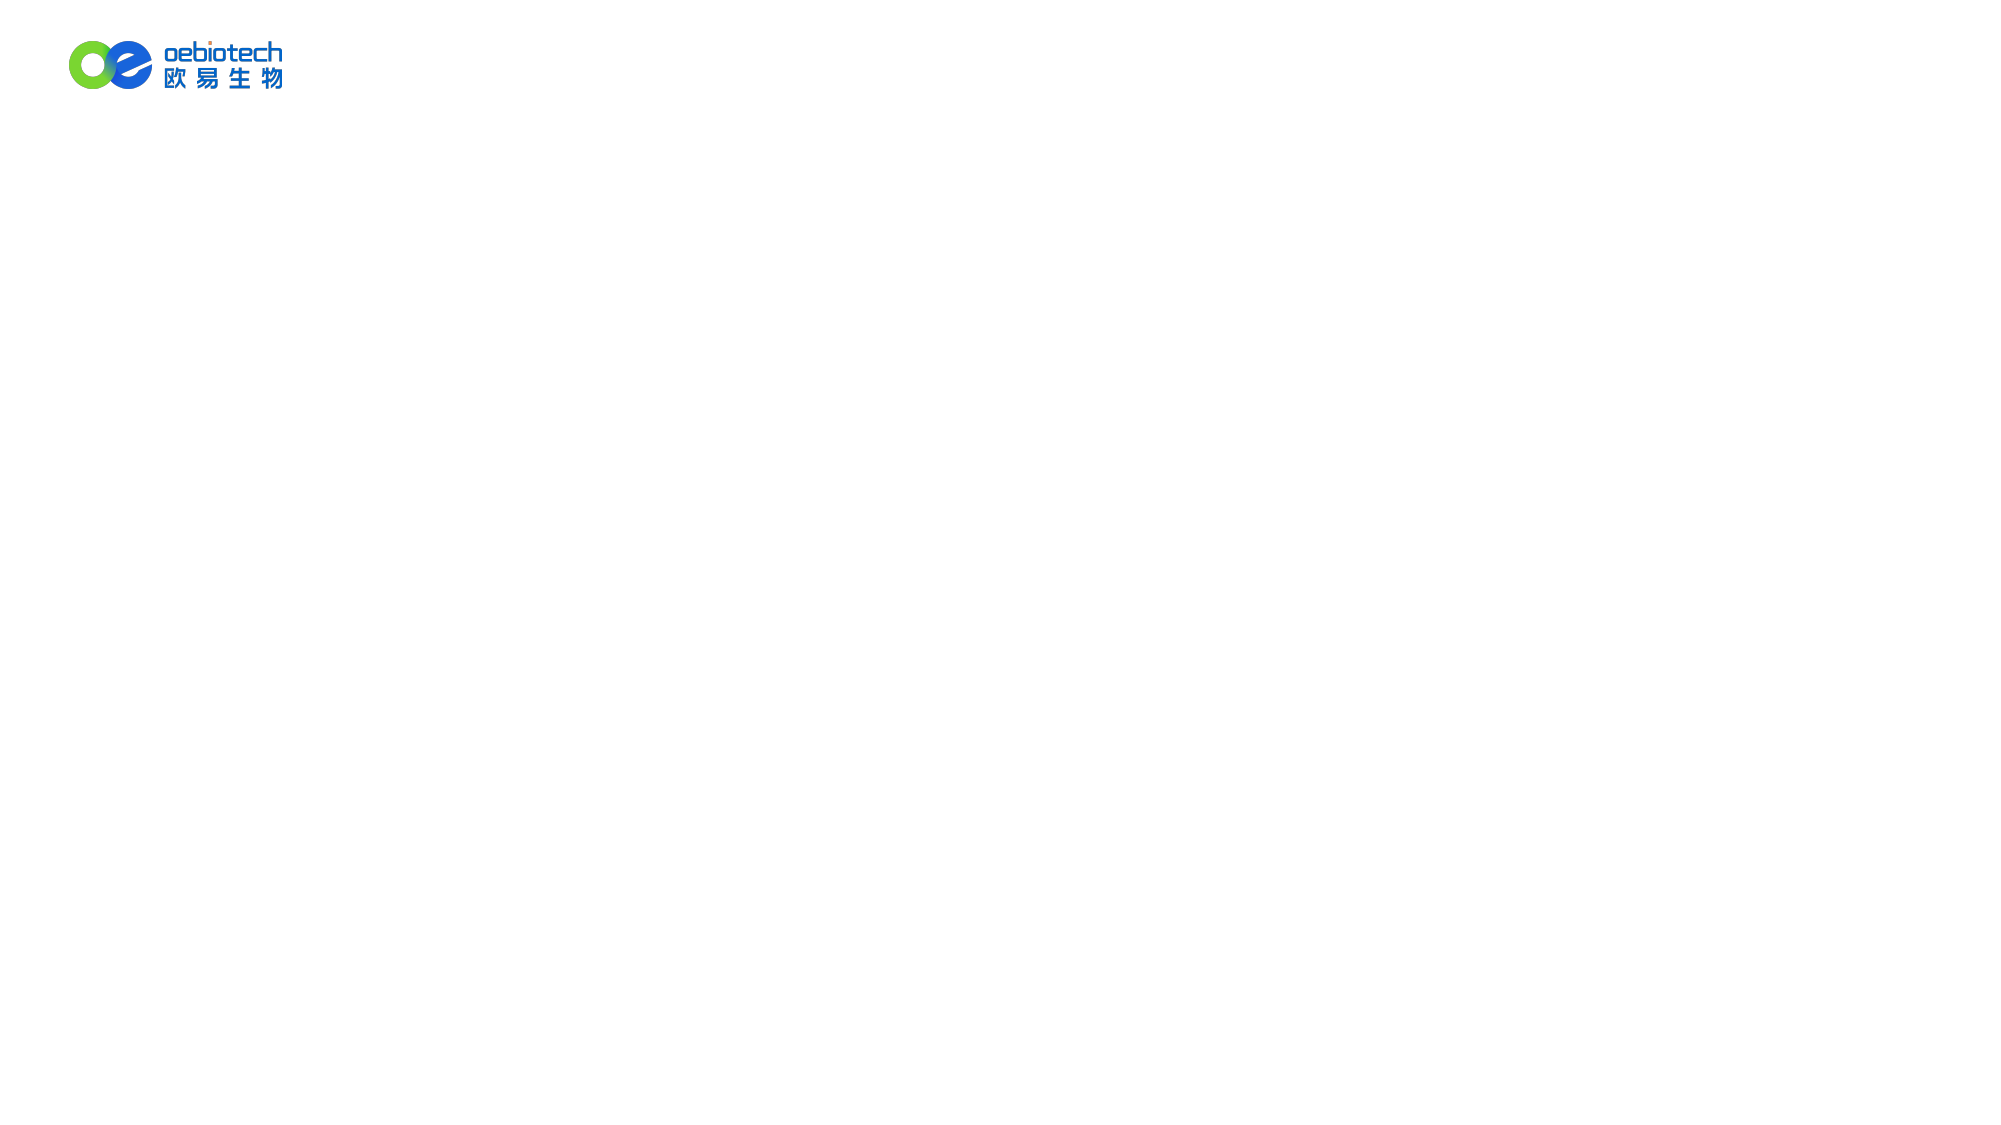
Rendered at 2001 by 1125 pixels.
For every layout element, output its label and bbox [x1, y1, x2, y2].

picture [69, 41, 282, 89]
